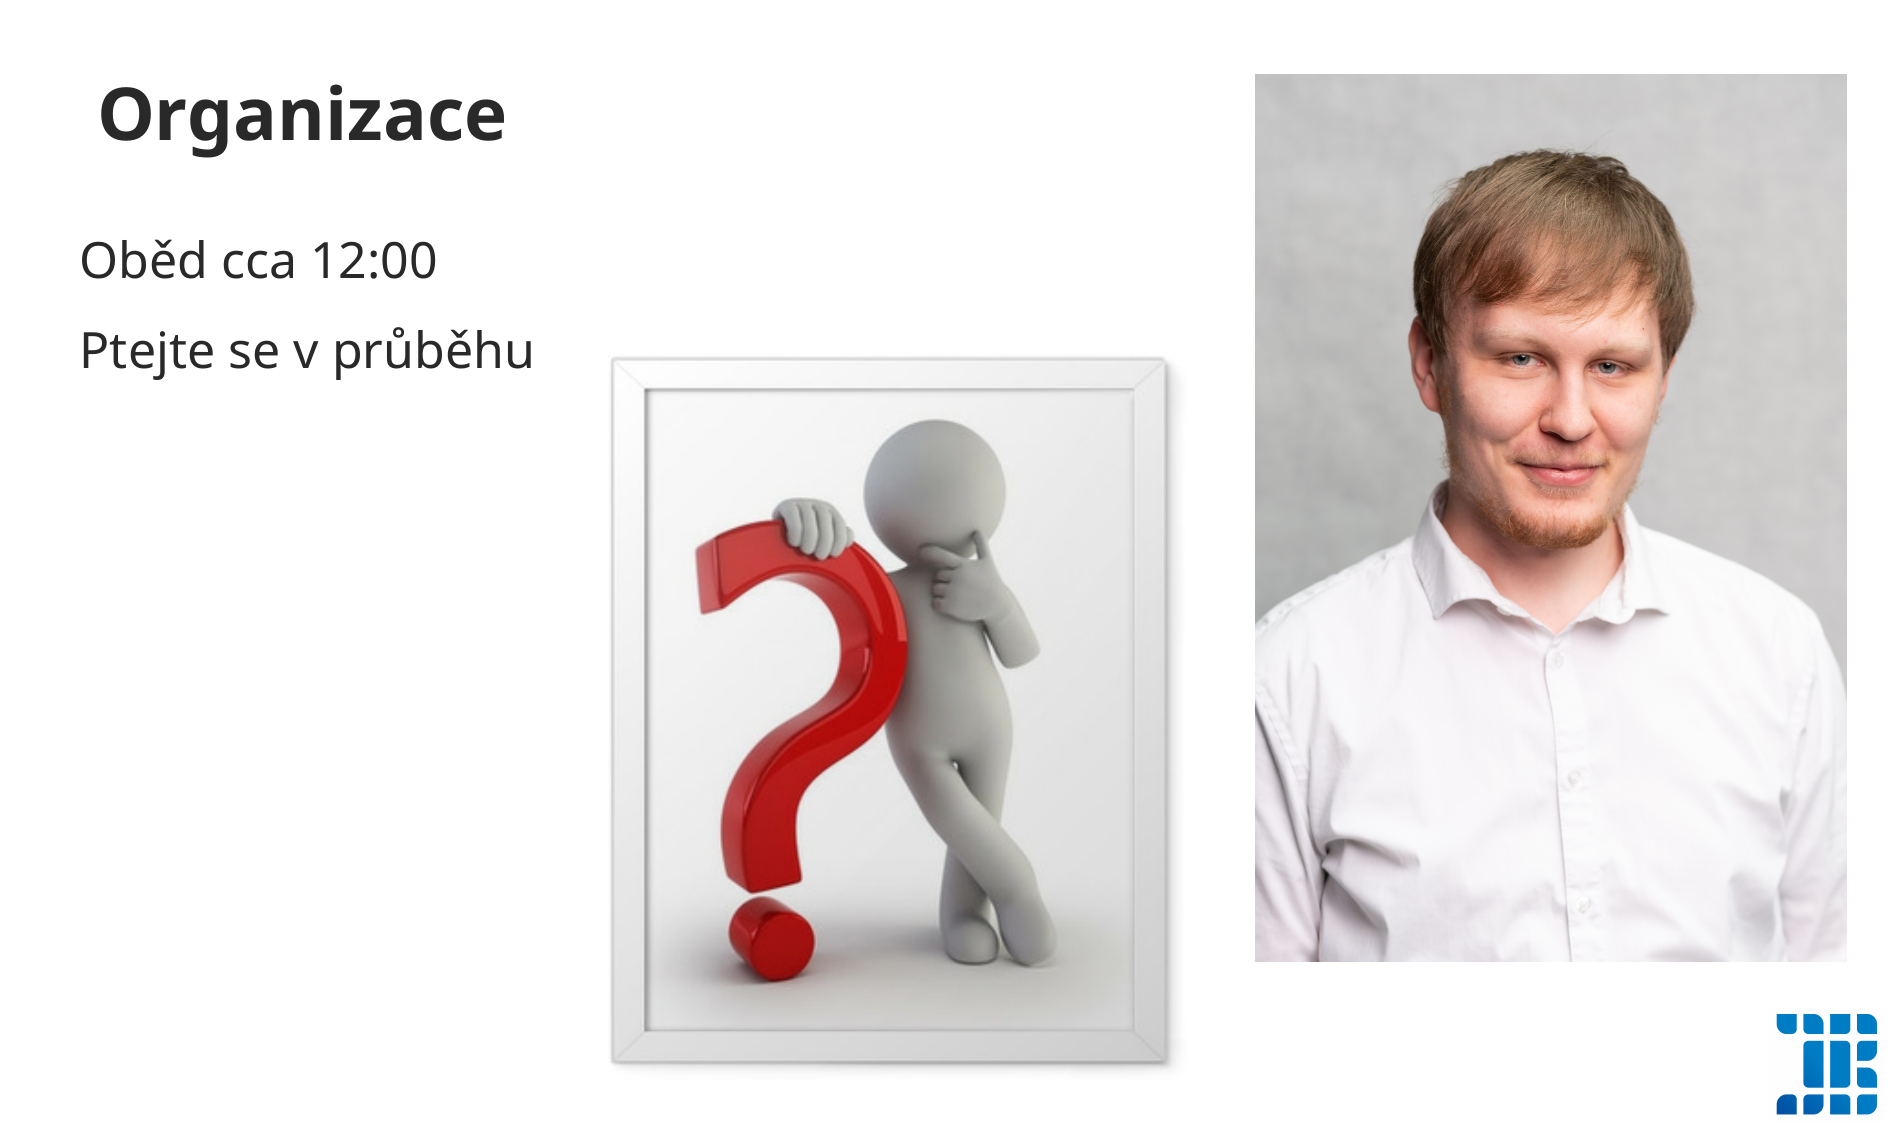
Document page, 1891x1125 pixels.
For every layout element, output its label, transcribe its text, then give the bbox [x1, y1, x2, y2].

picture [1769, 1009, 1885, 1122]
text_box Organizace [0, 29, 696, 204]
picture [608, 352, 1188, 1082]
text_box Oběd cca 12:00 Ptejte se v průběhu [65, 191, 1255, 387]
picture [1255, 74, 1847, 962]
